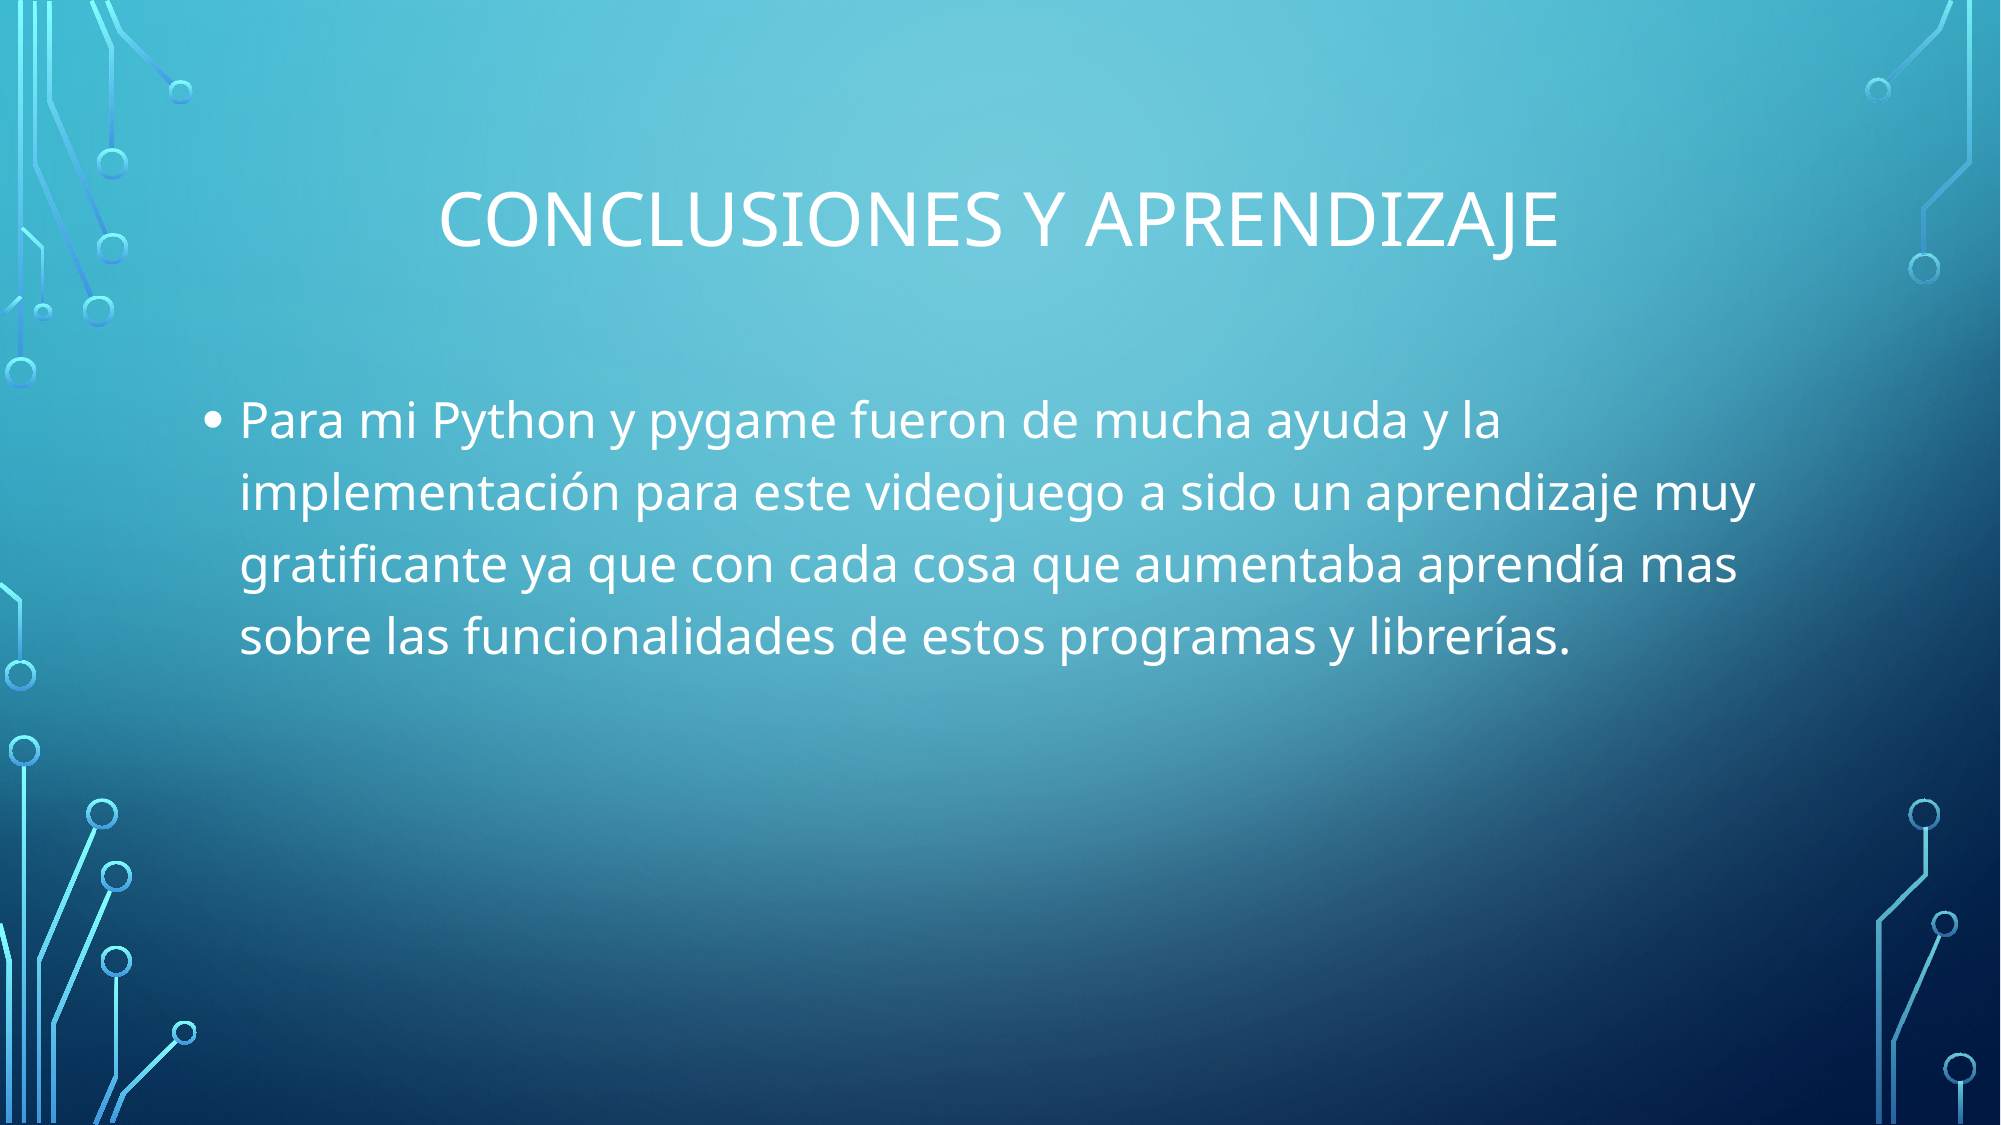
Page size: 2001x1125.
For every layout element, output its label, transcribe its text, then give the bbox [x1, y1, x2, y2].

list Para mi Python y pygame fueron de mucha ayuda y la implementación para este videojuego a sido un aprendizaje muy gratificante ya que con cada cosa que aumentaba aprendía mas sobre las funcionalidades de estos programas y librerías. [187, 369, 1813, 950]
title Conclusiones y Aprendizaje [187, 101, 1813, 344]
